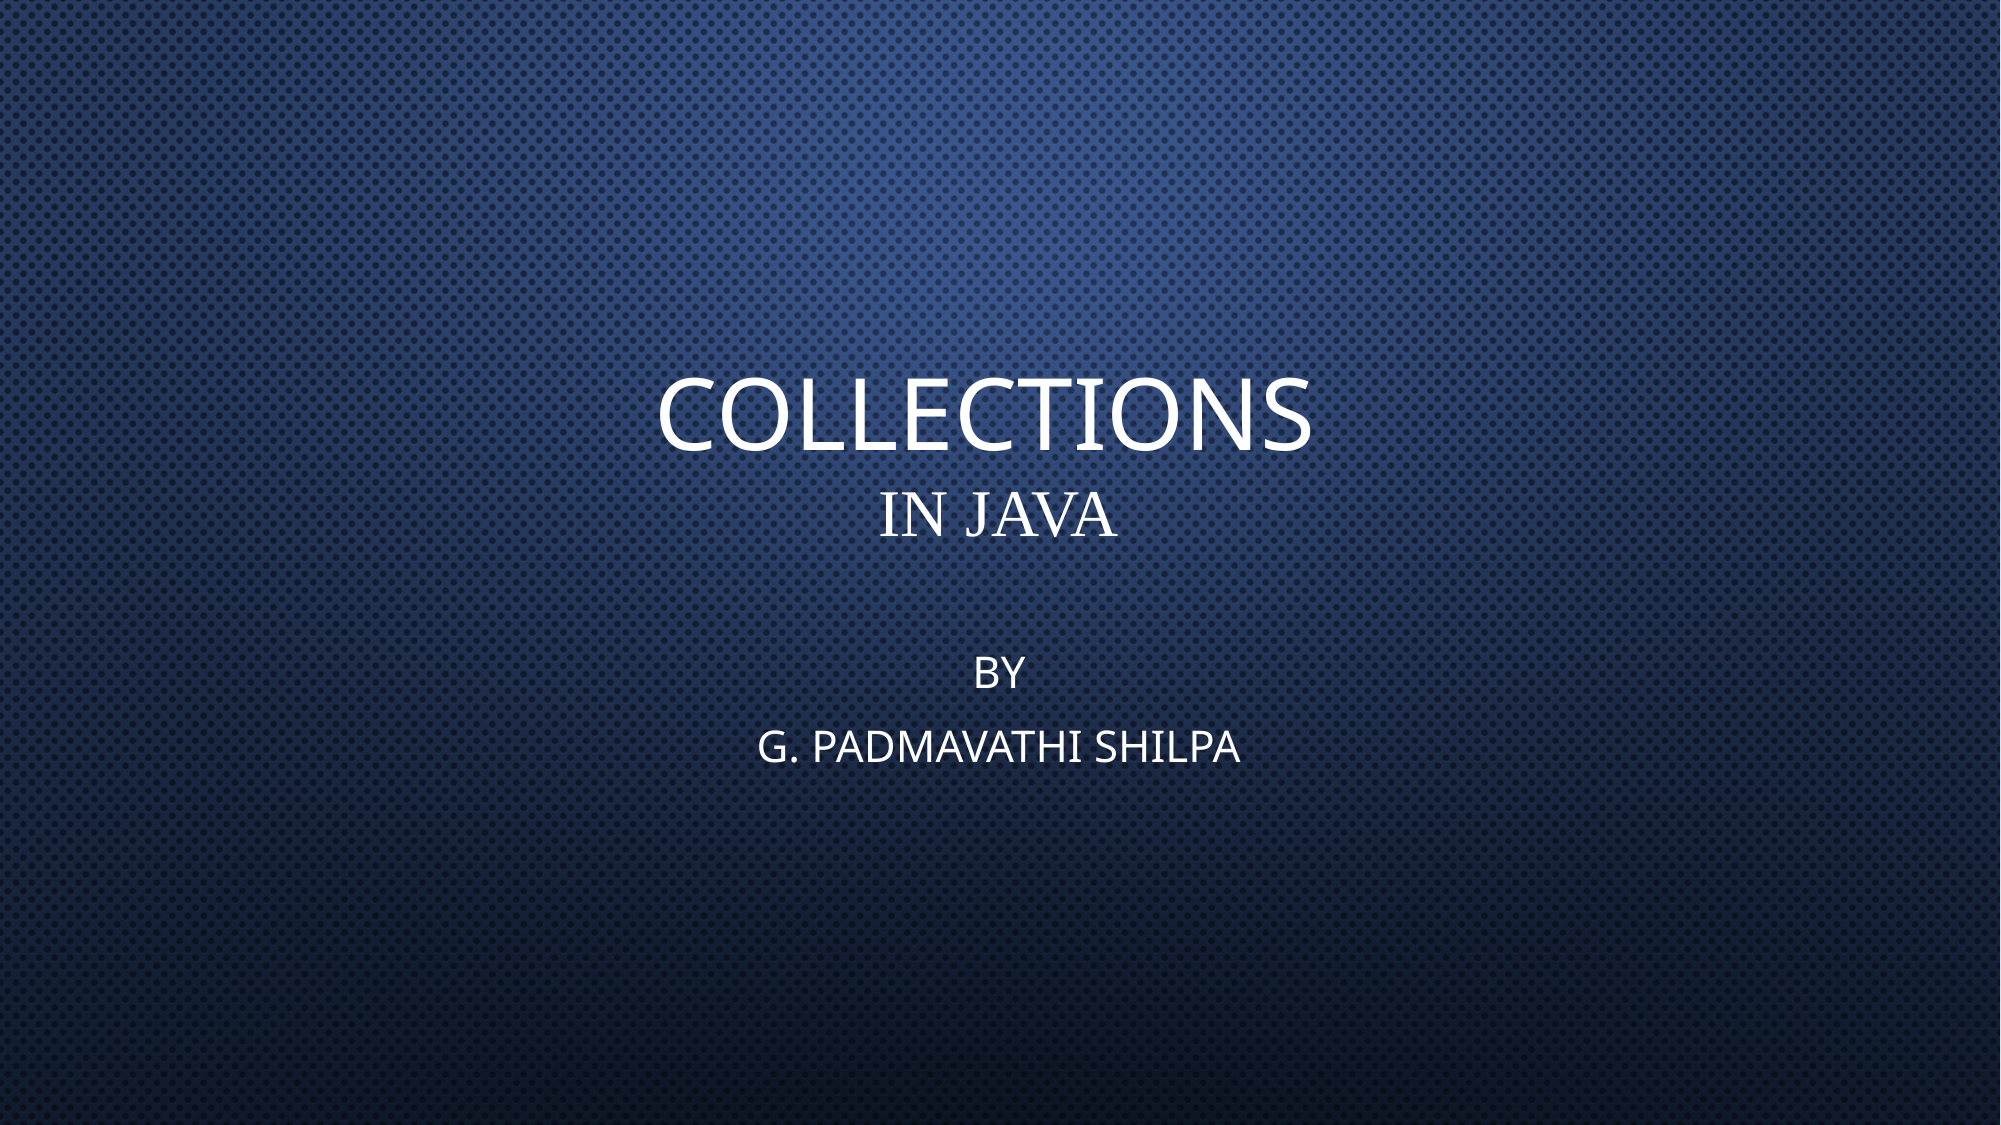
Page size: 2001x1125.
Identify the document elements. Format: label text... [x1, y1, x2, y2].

title collections in java [287, 99, 1711, 558]
subtitle By G. Padmavathi Shilpa [287, 637, 1711, 950]
